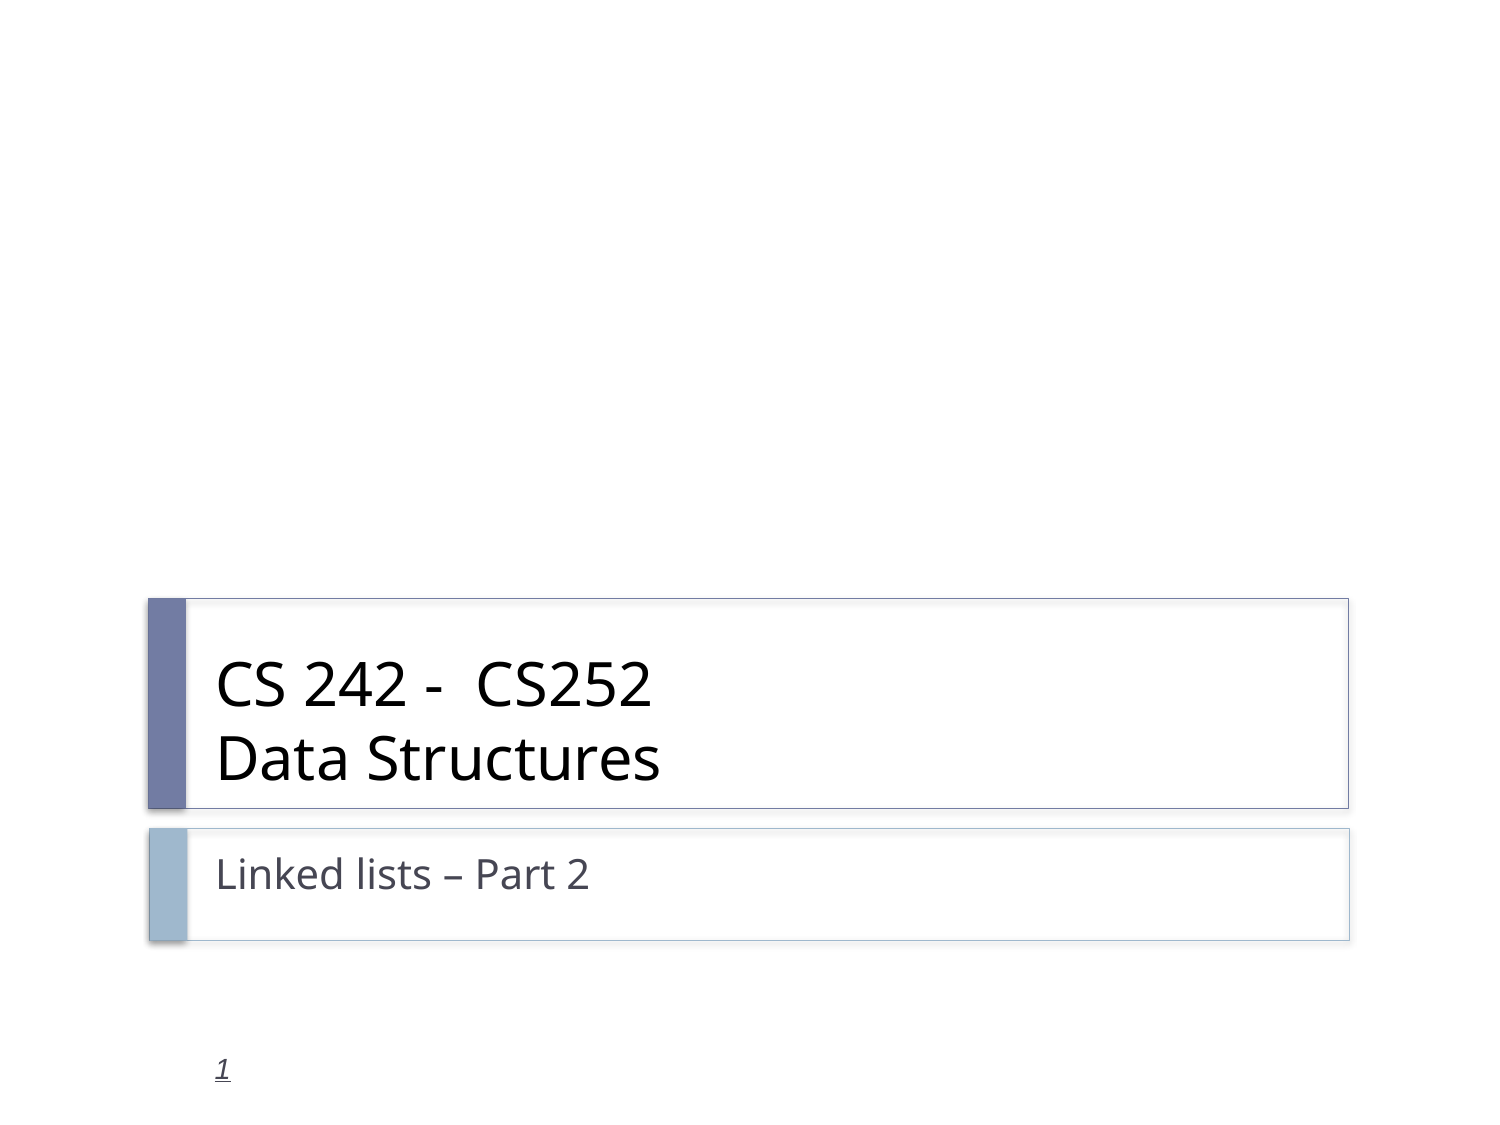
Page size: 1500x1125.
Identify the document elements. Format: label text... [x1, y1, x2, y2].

subtitle Linked lists – Part 2 [200, 840, 1325, 929]
title CS 242 - CS252 Data Structures [200, 637, 1325, 800]
slide_number 1 [199, 1042, 400, 1103]
